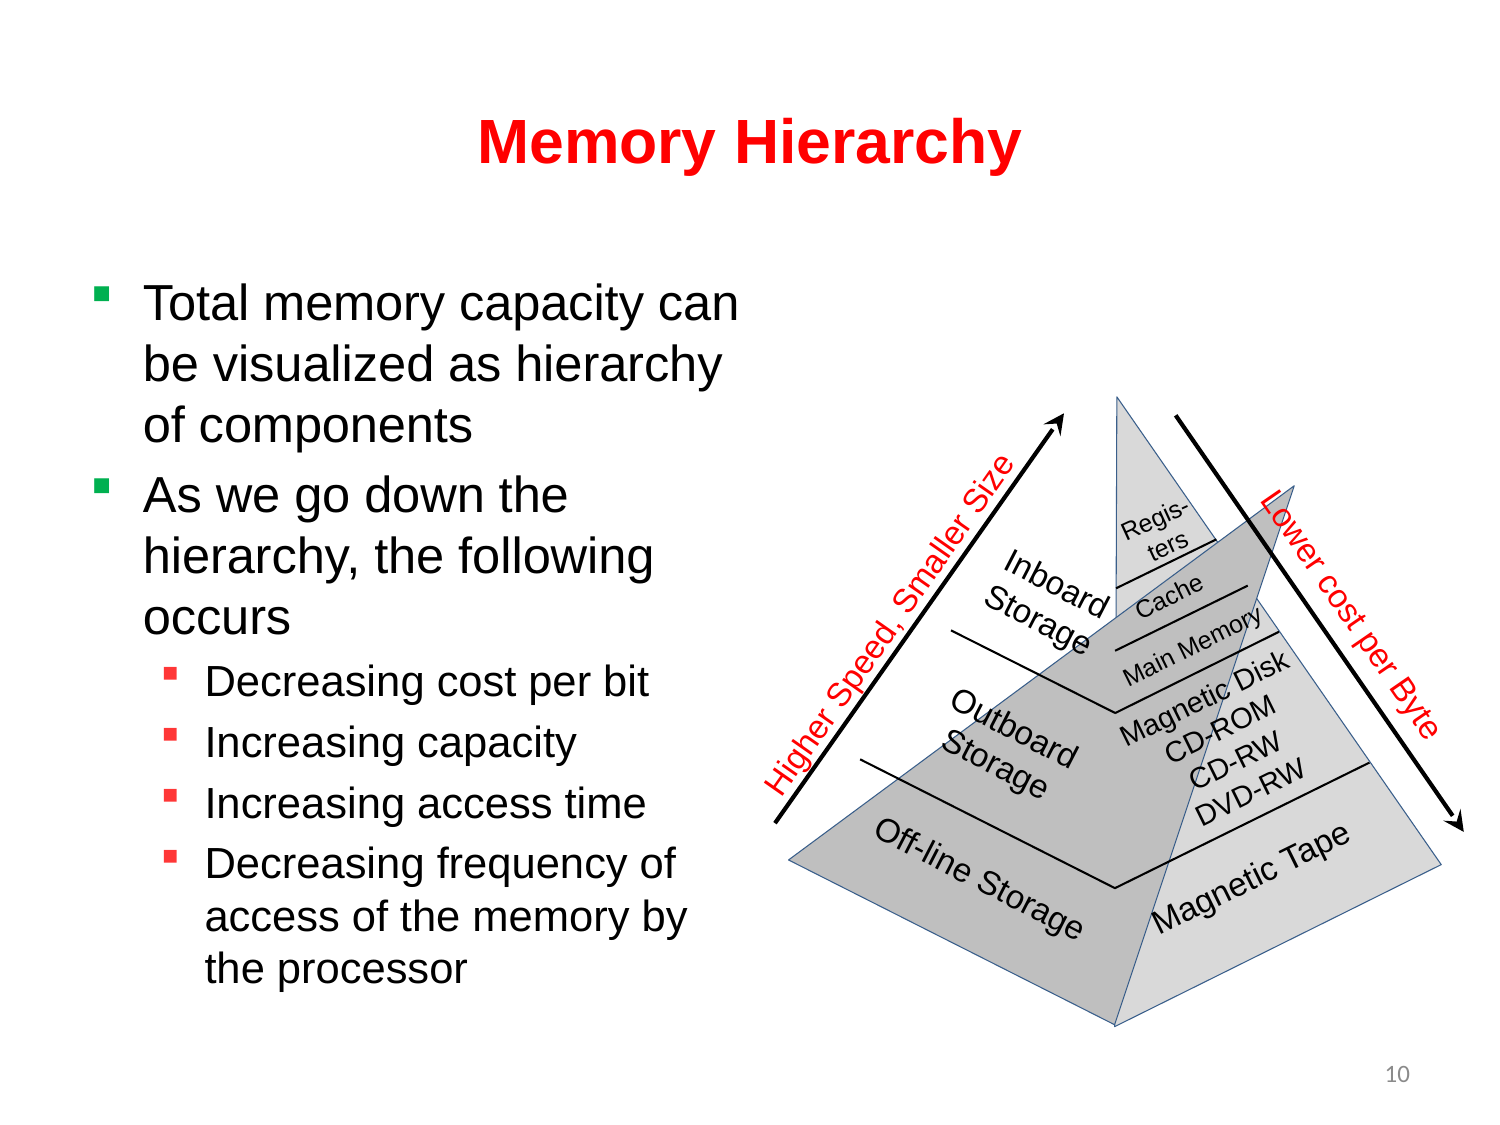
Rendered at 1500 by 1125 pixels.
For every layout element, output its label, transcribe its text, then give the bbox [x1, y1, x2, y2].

title Memory Hierarchy [75, 45, 1425, 233]
slide_number 10 [1074, 1042, 1425, 1103]
list Total memory capacity can be visualized as hierarchy of components As we go down the hierarchy, the following occurs Decreasing cost per bit Increasing capacity Increasing access time Decreasing frequency of access of the memory by the processor [75, 262, 775, 1005]
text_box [774, 401, 1465, 976]
